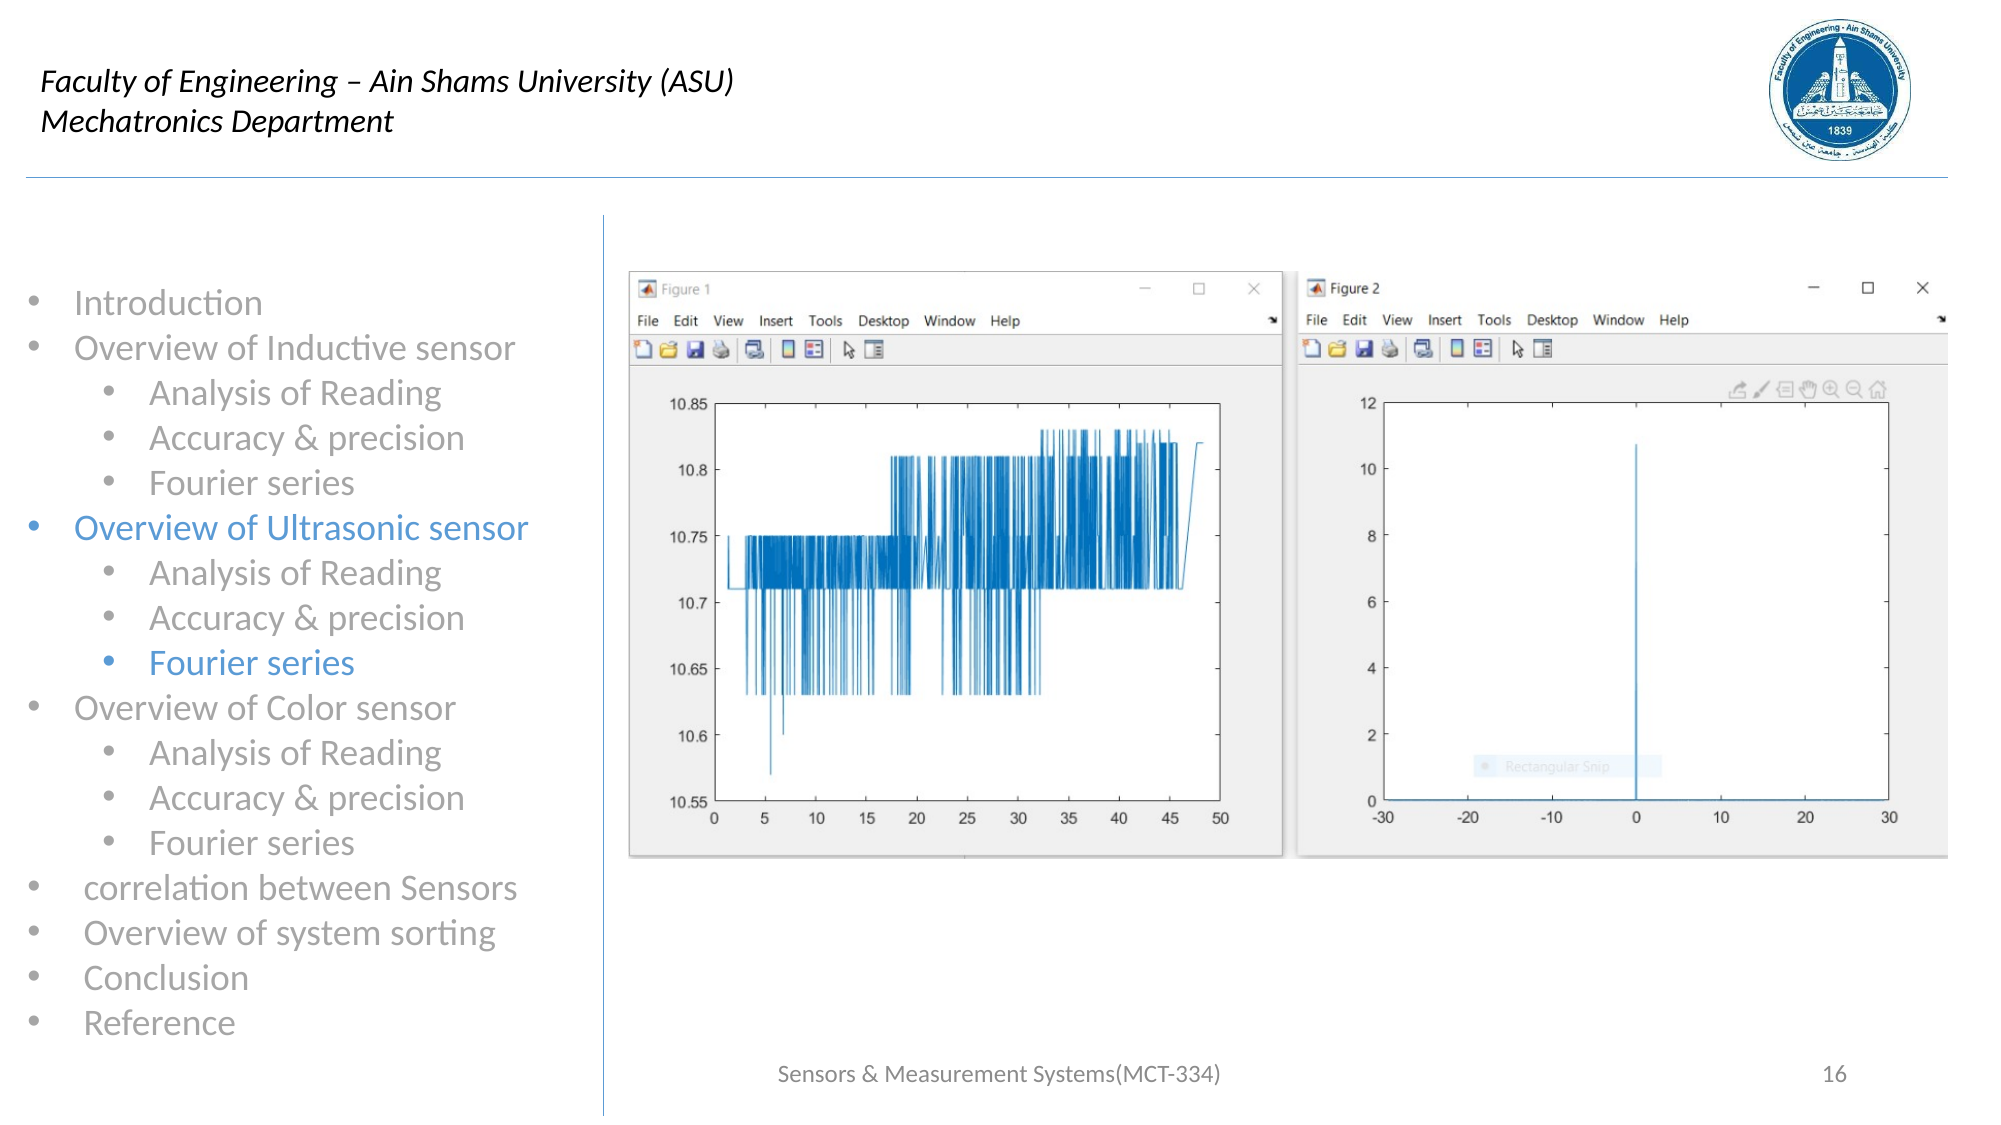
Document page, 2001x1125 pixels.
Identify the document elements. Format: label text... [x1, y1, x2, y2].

text_box Introduction Overview of Inductive sensor Analysis of Reading Accuracy & precision Fourier series Overview of Ultrasonic sensor Analysis of Reading Accuracy & precision Fourier series Overview of Color sensor Analysis of Reading Accuracy & precision Fourier series correlation between Sensors Overview of system sorting Conclusion Reference [12, 271, 603, 1051]
footer Sensors & Measurement Systems(MCT-334) [662, 1042, 1338, 1103]
picture [628, 271, 1948, 859]
text_box Faculty of Engineering – Ain Shams University (ASU) Mechatronics Department [25, 51, 950, 146]
slide_number 16 [1412, 1042, 1863, 1103]
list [1769, 19, 1911, 161]
